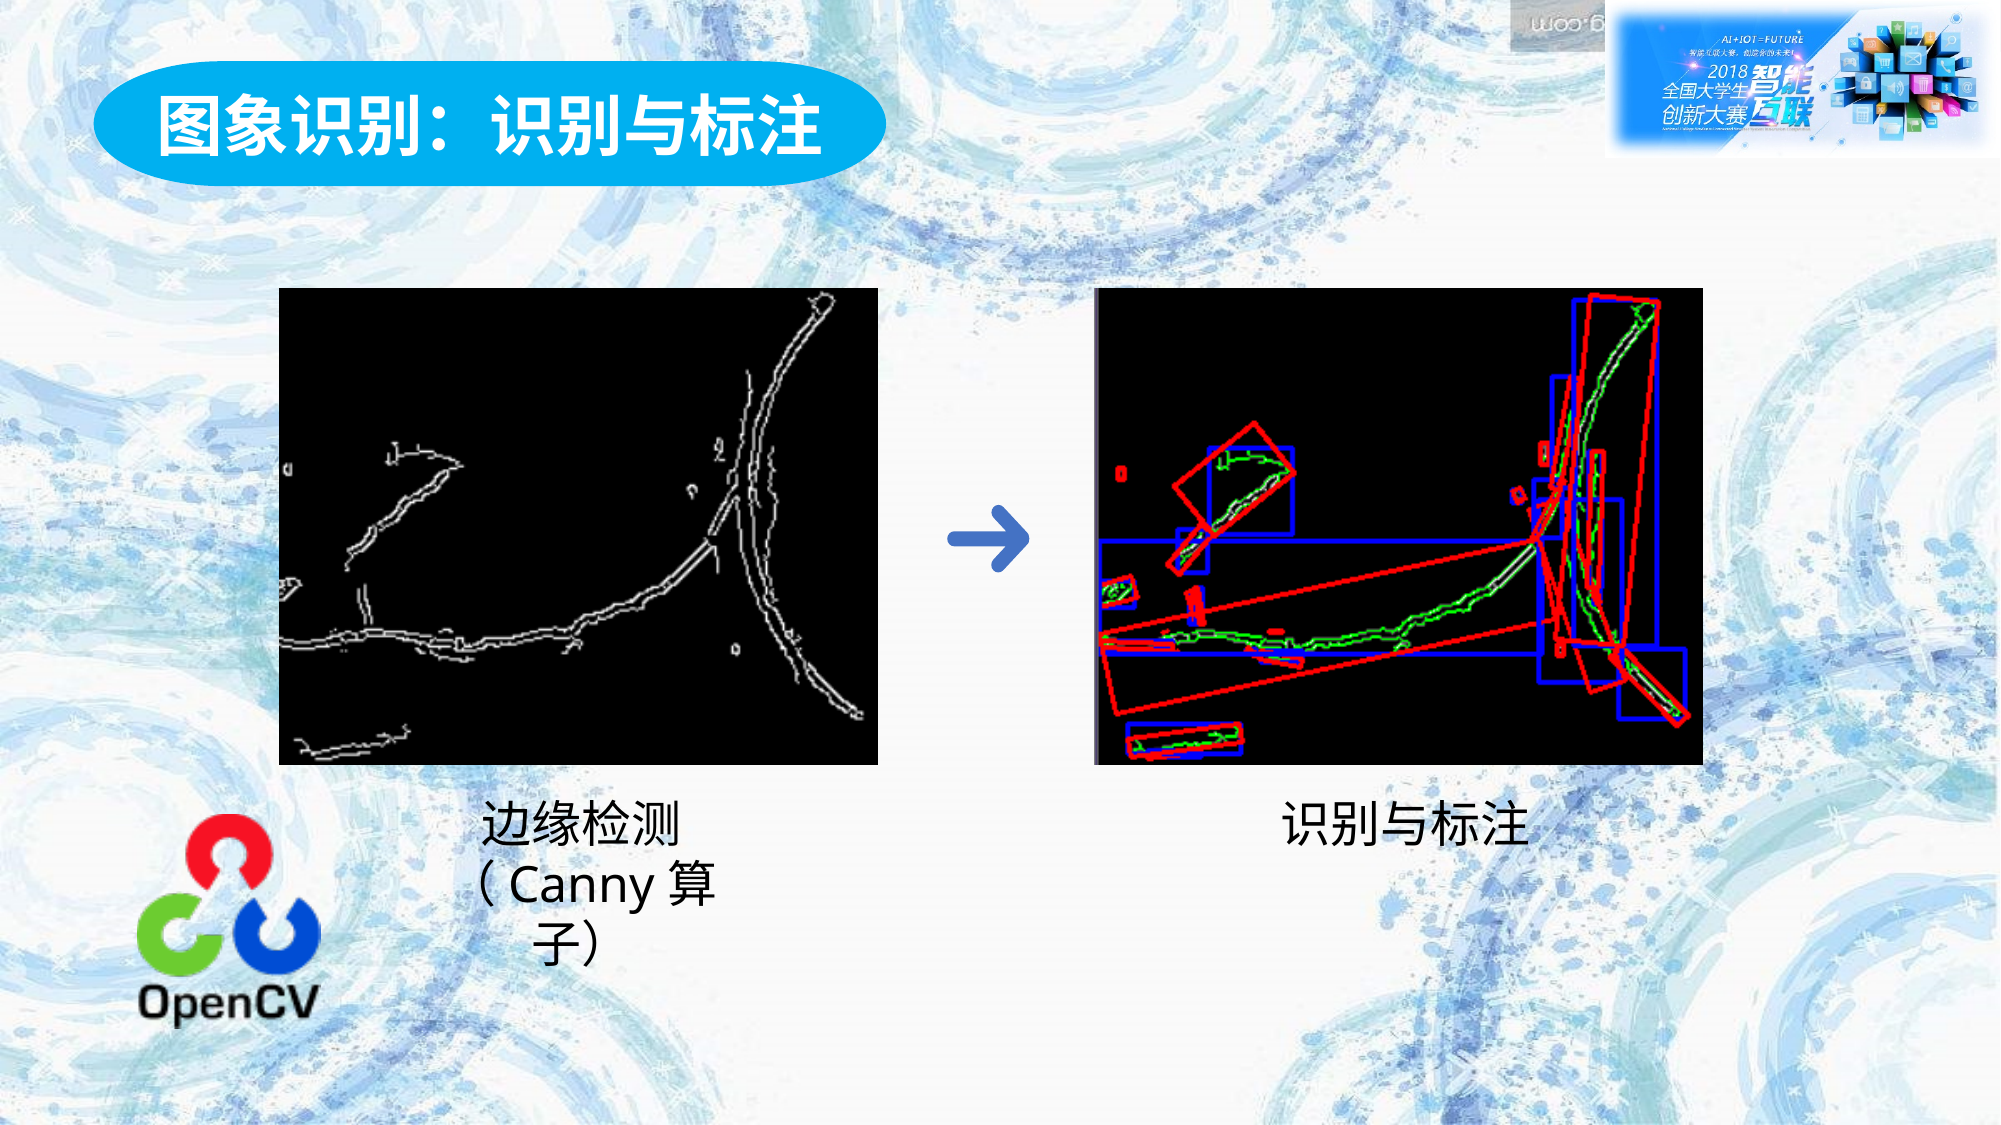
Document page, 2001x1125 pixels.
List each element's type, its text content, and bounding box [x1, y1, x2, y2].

picture [0, 0, 2001, 1125]
text_box 边缘检测 （Canny算子） [383, 785, 781, 980]
text_box 识别与标注 [1265, 785, 1563, 860]
text_box [946, 503, 1031, 574]
text_box 图象识别：识别与标注 [93, 61, 887, 187]
